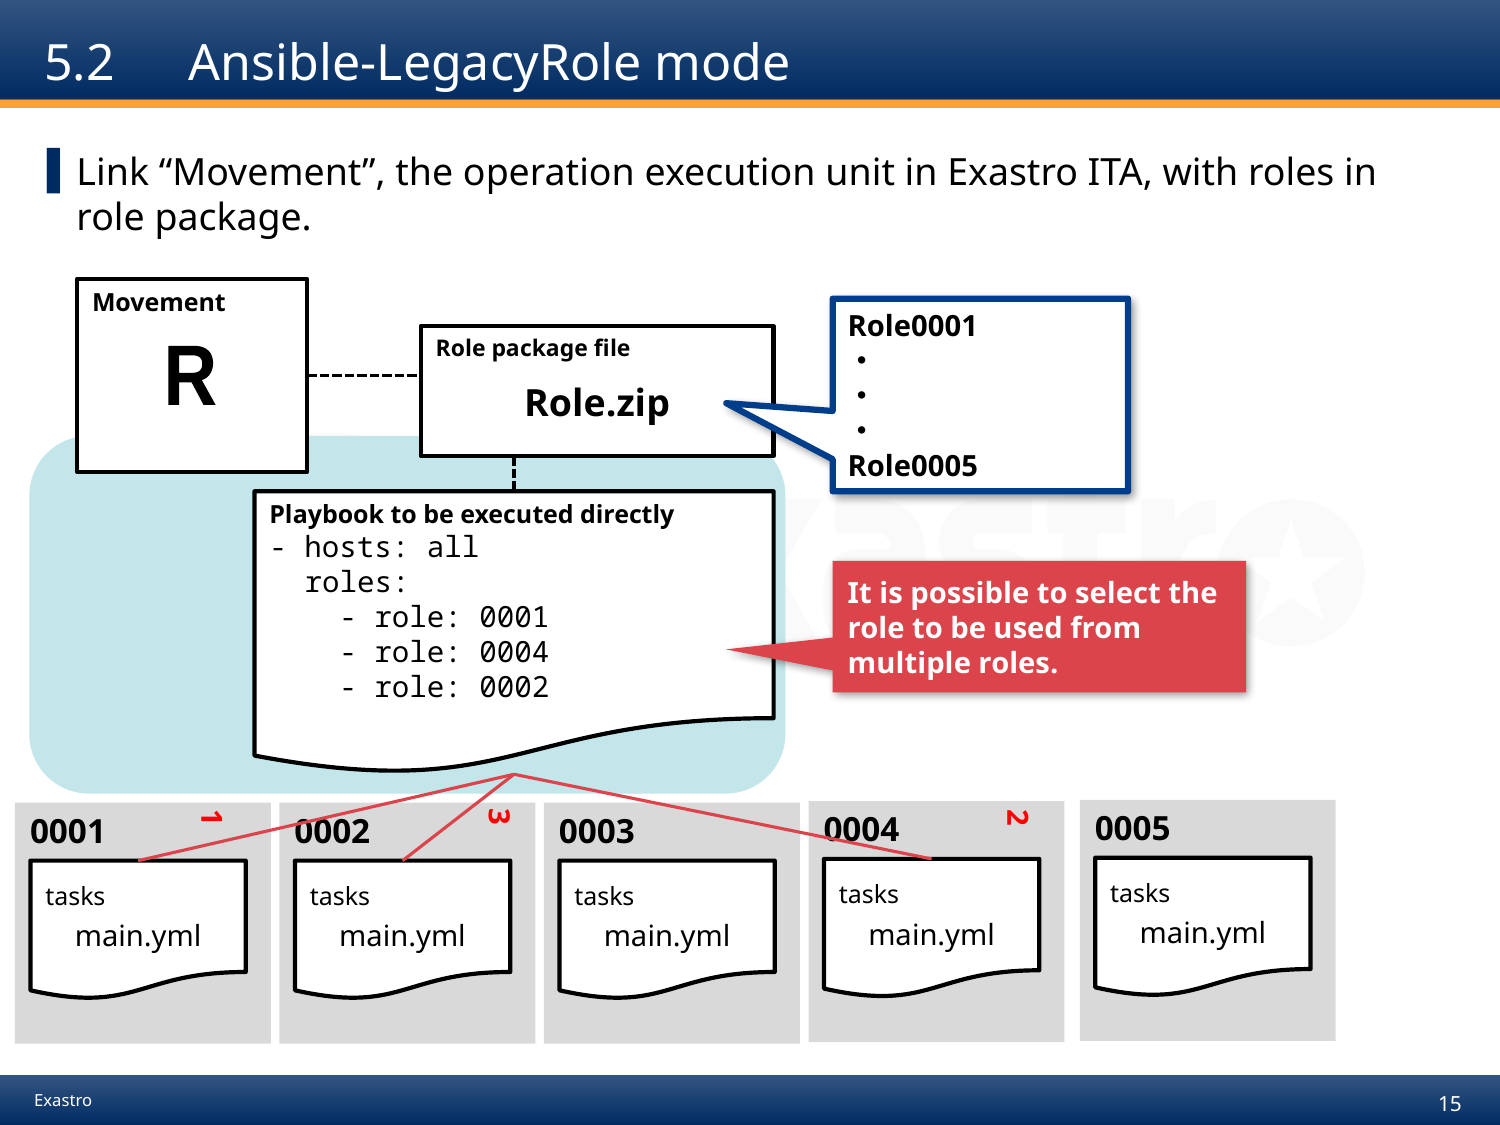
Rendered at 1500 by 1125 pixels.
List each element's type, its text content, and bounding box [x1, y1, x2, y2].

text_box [1079, 799, 1336, 1041]
text_box It is possible to select the role to be used from multiple roles. [725, 560, 1247, 693]
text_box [808, 800, 1065, 1043]
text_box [14, 802, 271, 1044]
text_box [76, 278, 308, 472]
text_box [137, 755, 401, 861]
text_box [543, 866, 800, 1044]
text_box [306, 375, 515, 492]
text_box Link “Movement”, the operation execution unit in Exastro ITA, with roles in role package. [29, 137, 1471, 262]
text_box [513, 755, 932, 860]
text_box Playbook to be executed directly - hosts: all roles: - role: 0001 - role: 0004 - role: 0002 [252, 489, 776, 754]
text_box Role0001 ・ ・ ・ Role0005 [726, 298, 1129, 492]
text_box 2 [969, 794, 1045, 799]
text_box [402, 755, 512, 861]
text_box [29, 438, 301, 794]
text_box Role package file Role.zip [419, 324, 776, 458]
text_box [533, 669, 786, 754]
text_box [519, 458, 786, 641]
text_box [279, 866, 536, 1044]
title 5.2 Ansible-LegacyRole mode [29, 18, 1471, 96]
picture [0, 0, 1500, 1125]
